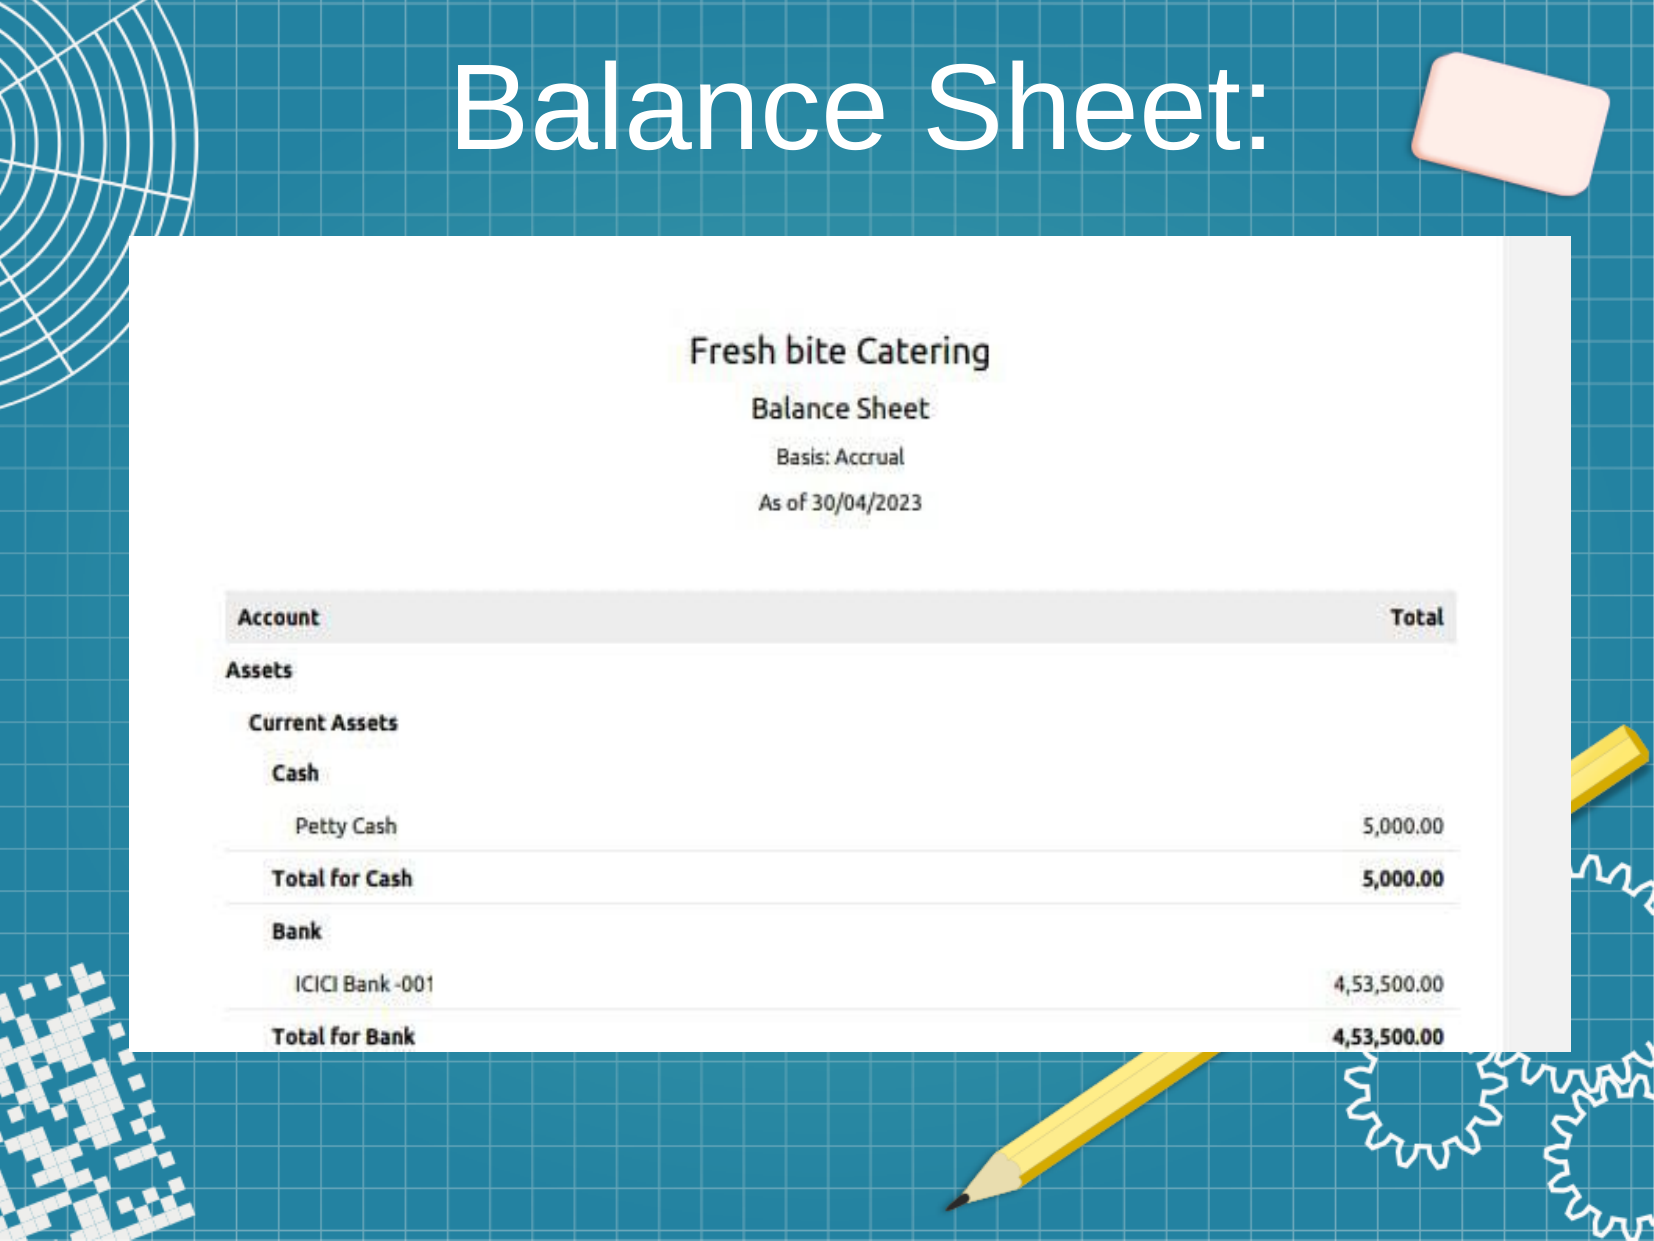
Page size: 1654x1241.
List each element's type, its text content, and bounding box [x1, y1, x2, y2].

picture [0, 0, 1654, 1241]
text_box [82, 224, 1571, 1063]
text_box Balance Sheet: [118, 11, 1607, 189]
